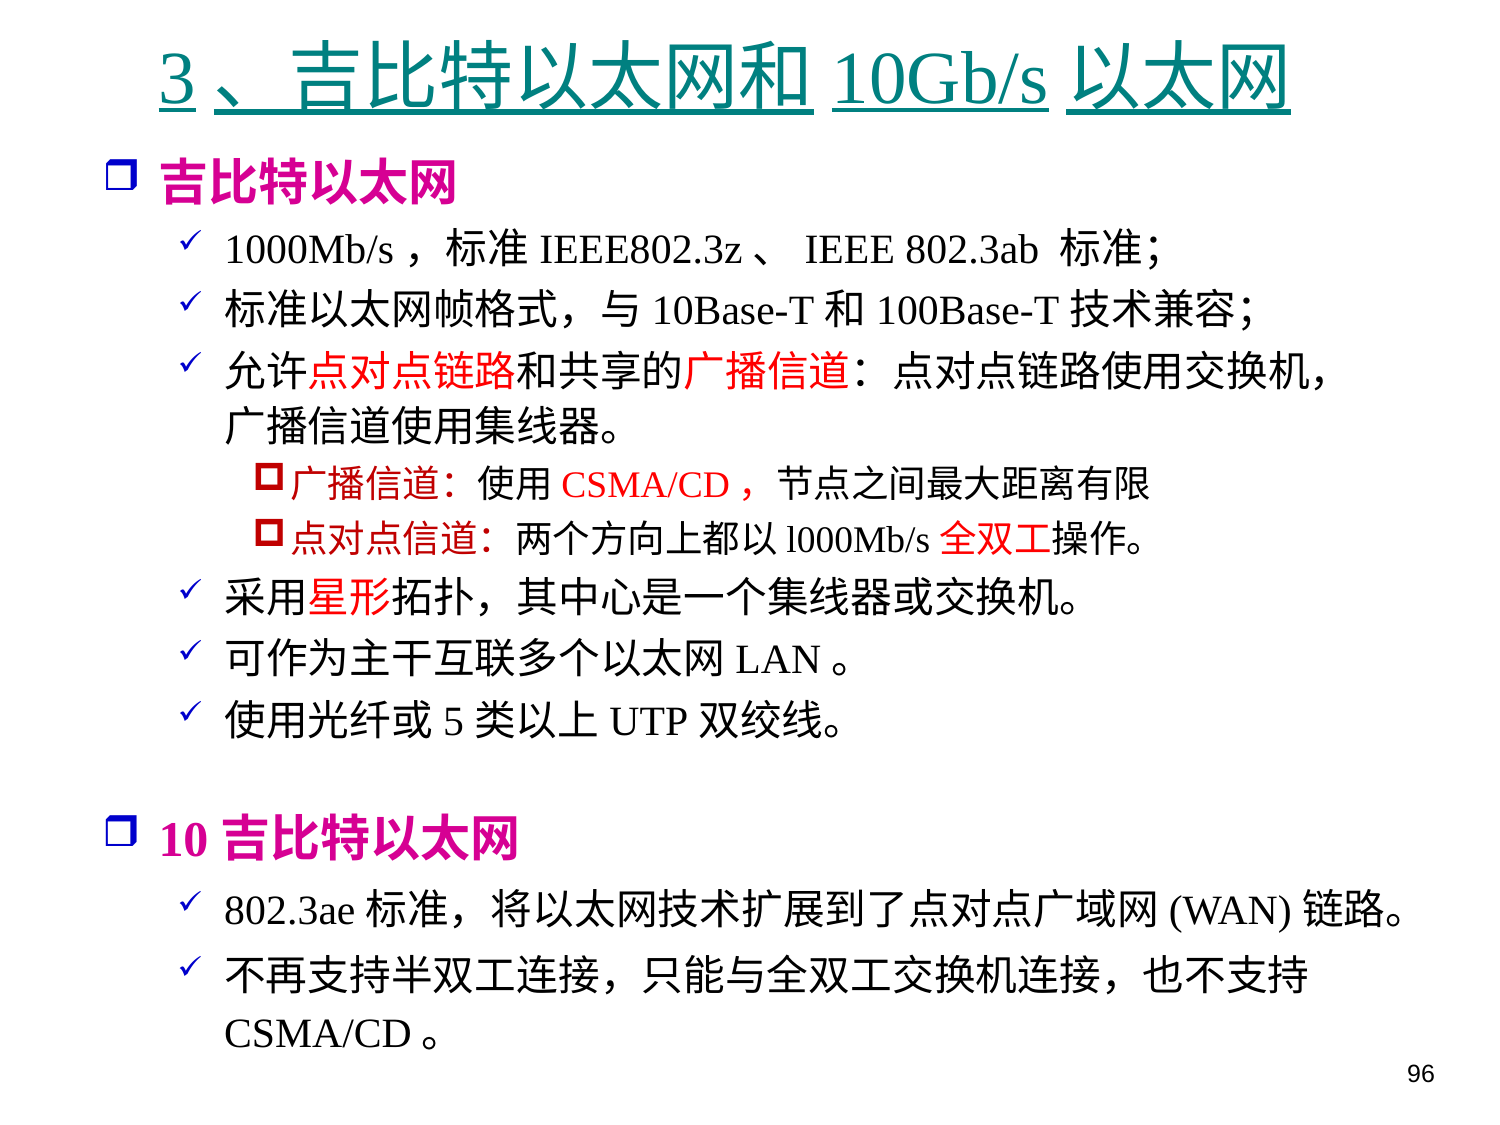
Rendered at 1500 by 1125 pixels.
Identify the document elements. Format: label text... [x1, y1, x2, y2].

title 3、吉比特以太网和10Gb/s以太网 [87, 18, 1363, 129]
text_box 10吉比特以太网 802.3ae标准，将以太网技术扩展到了点对点广域网(WAN)链路。 不再支持半双工连接，只能与全双工交换机连接，也不支持CSMA/CD。 [87, 790, 1484, 1050]
list 吉比特以太网 1000Mb/s，标准IEEE802.3z、IEEE 802.3ab 标准； 标准以太网帧格式，与10Base-T和100Base-T技术兼容； 允许点对点链路和共享的广播信道：点对点链路使用交换机，广播信道使用集线器。 广播信道：使用CSMA/CD，节点之间最大距离有限 点对点信道：两个方向上都以l000Mb/s全双工操作。 采用星形拓扑，其中心是一个集线器或交换机。 可作为主干互联多个以太网LAN。 使用光纤或5类以上UTP双绞线。 [87, 137, 1403, 790]
slide_number 96 [1339, 1050, 1450, 1125]
